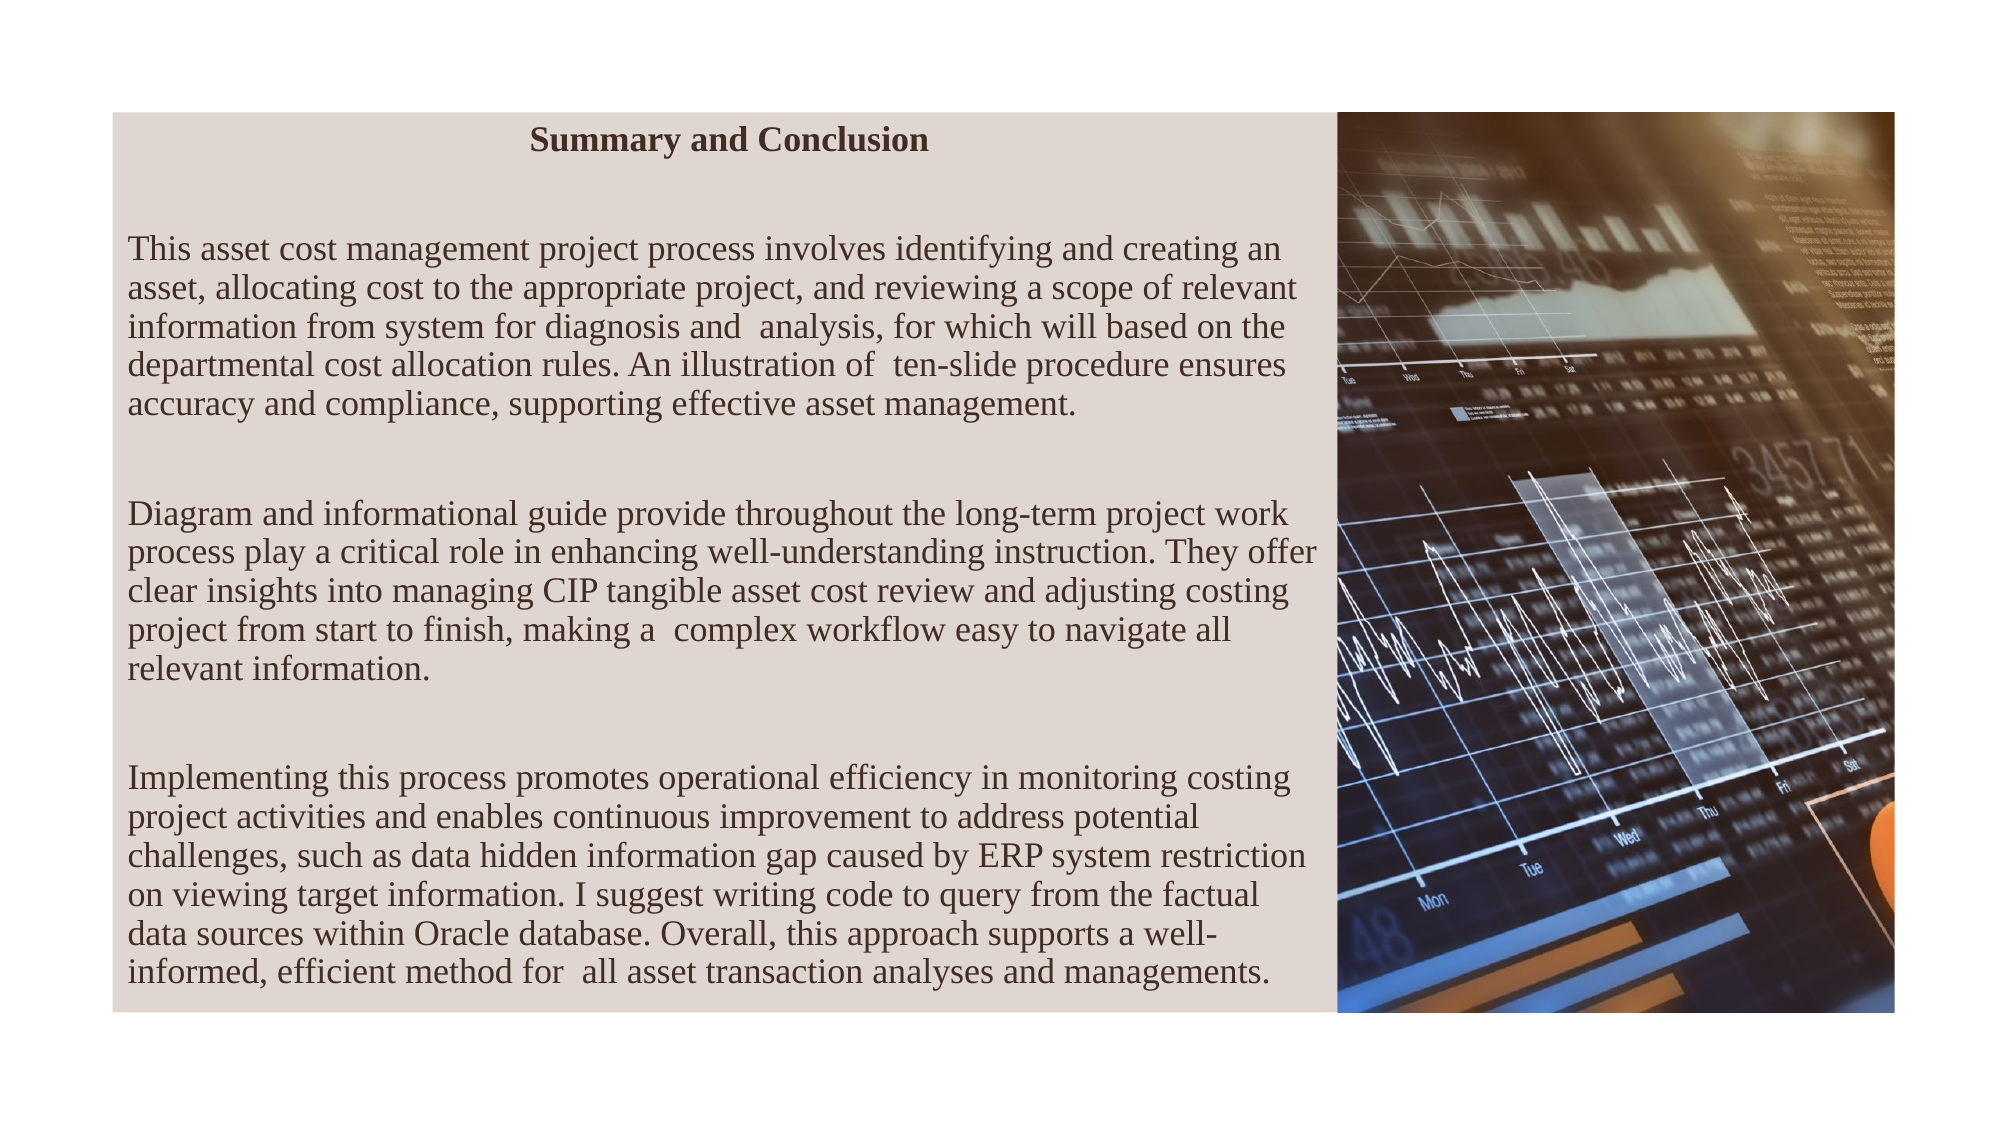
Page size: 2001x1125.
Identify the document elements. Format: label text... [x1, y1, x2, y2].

text_box [0, 0, 2000, 1125]
picture [1337, 112, 1895, 1013]
text_box Summary and Conclusion This asset cost management project process involves identifying and creating an asset, allocating cost to the appropriate project, and reviewing a scope of relevant information from system for diagnosis and analysis, for which will based on the departmental cost allocation rules. An illustration of ten-slide procedure ensures accuracy and compliance, supporting effective asset management. Diagram and informational guide provide throughout the long-term project work process play a critical role in enhancing well-understanding instruction. They offer clear insights into managing CIP tangible asset cost review and adjusting costing project from start to finish, making a complex workflow easy to navigate all relevant information. Implementing this process promotes operational efficiency in monitoring costing project activities and enables continuous improvement to address potential challenges, such as data hidden information gap caused by ERP system restriction on viewing target information. I suggest writing code to query from the factual data sources within Oracle database. Overall, this approach supports a well-informed, efficient method for all asset transaction analyses and managements. [112, 112, 1337, 1013]
